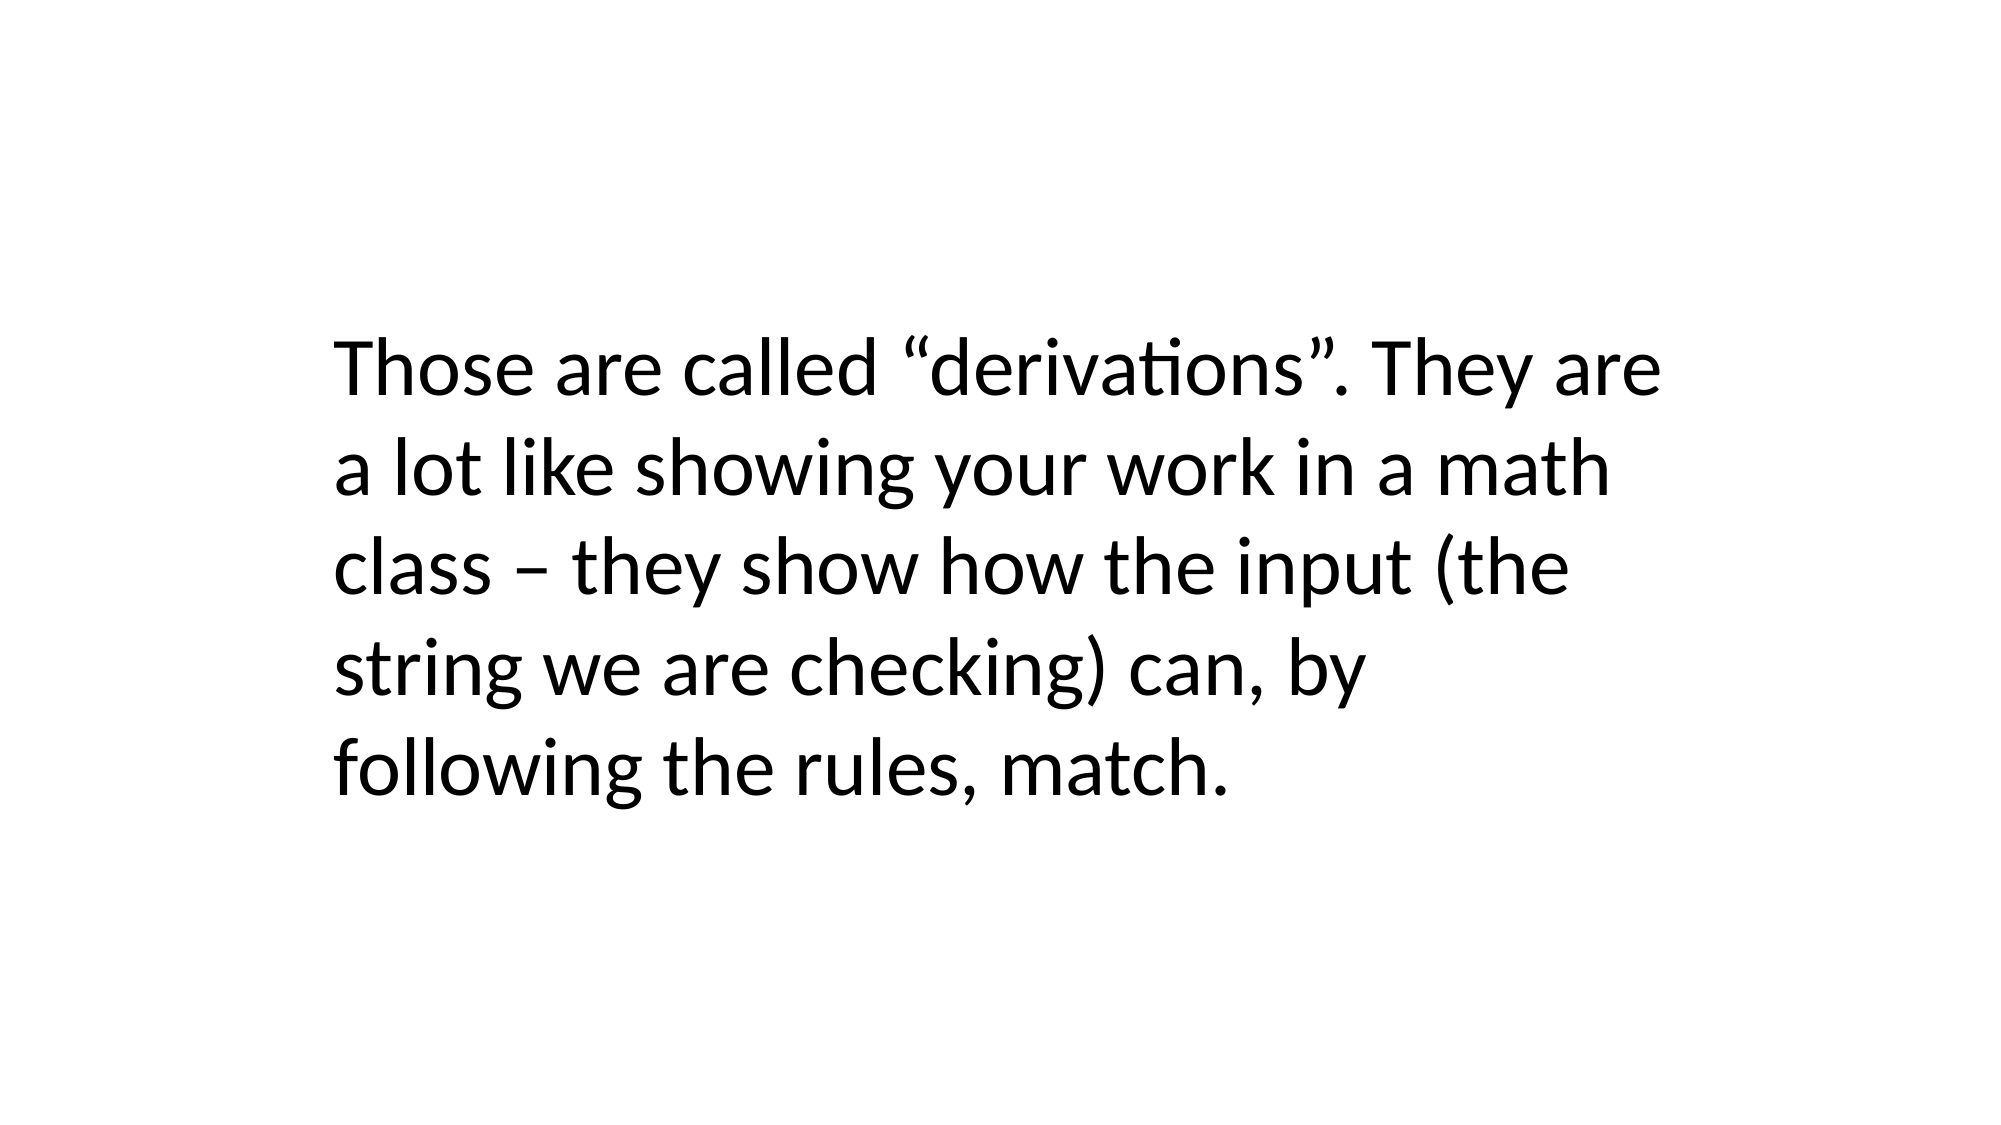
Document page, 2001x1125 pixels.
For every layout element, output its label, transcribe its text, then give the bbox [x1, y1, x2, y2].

text_box Those are called “derivations”. They are a lot like showing your work in a math class – they show how the input (the string we are checking) can, by following the rules, match. [318, 304, 1700, 820]
